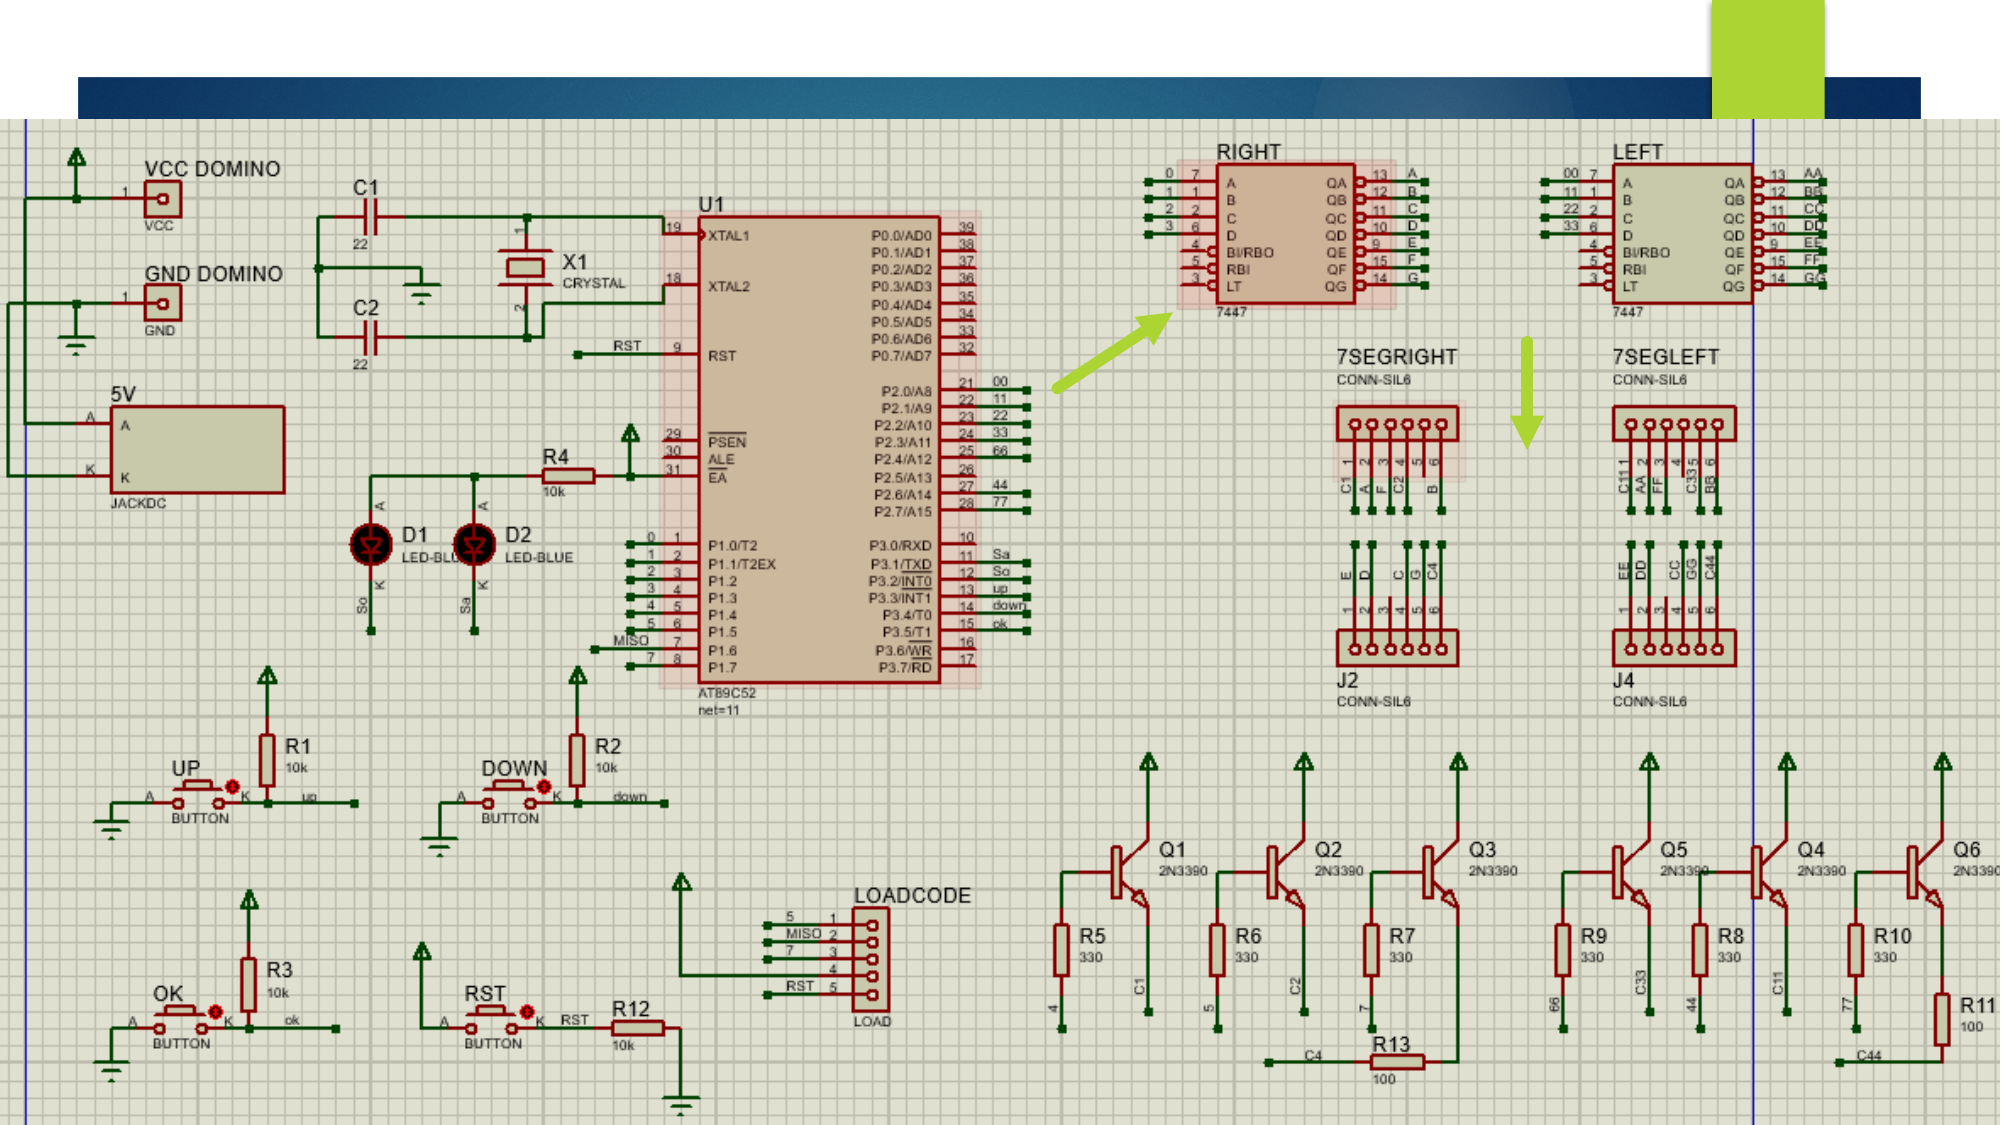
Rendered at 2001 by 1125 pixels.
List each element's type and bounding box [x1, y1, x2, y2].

picture [0, 118, 2000, 1125]
text_box [1057, 312, 1174, 389]
